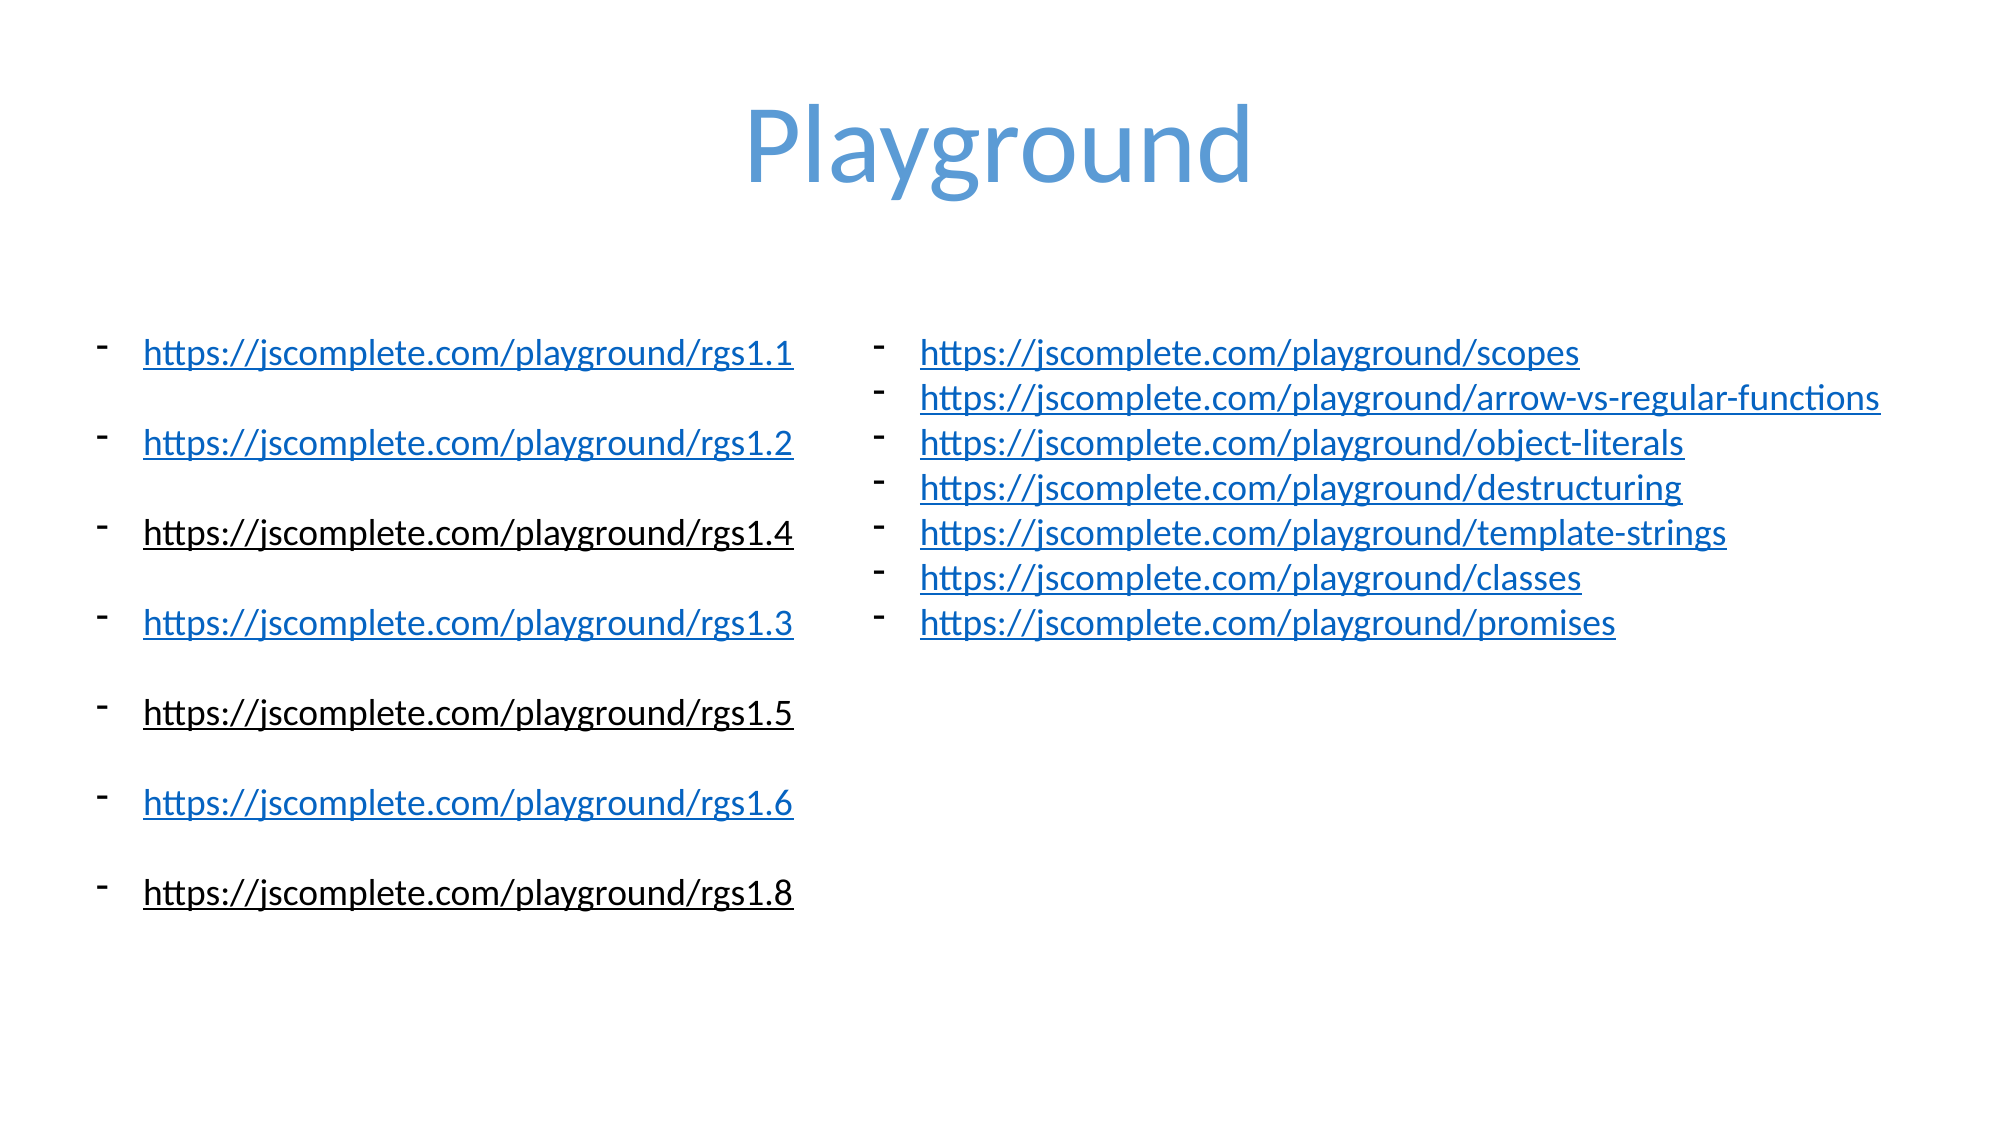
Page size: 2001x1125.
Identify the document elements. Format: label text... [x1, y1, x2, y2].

text_box https://jscomplete.com/playground/scopes https://jscomplete.com/playground/arrow-vs-regular-functions https://jscomplete.com/playground/object-literals https://jscomplete.com/playground/destructuring https://jscomplete.com/playground/template-strings https://jscomplete.com/playground/classes https://jscomplete.com/playground/promises [858, 320, 1955, 830]
text_box https://jscomplete.com/playground/rgs1.1 https://jscomplete.com/playground/rgs1.2 https://jscomplete.com/playground/rgs1.4 https://jscomplete.com/playground/rgs1.3 https://jscomplete.com/playground/rgs1.5 https://jscomplete.com/playground/rgs1.6 https://jscomplete.com/playground/rgs1.8 [81, 320, 935, 1055]
text_box Playground [728, 62, 1271, 213]
